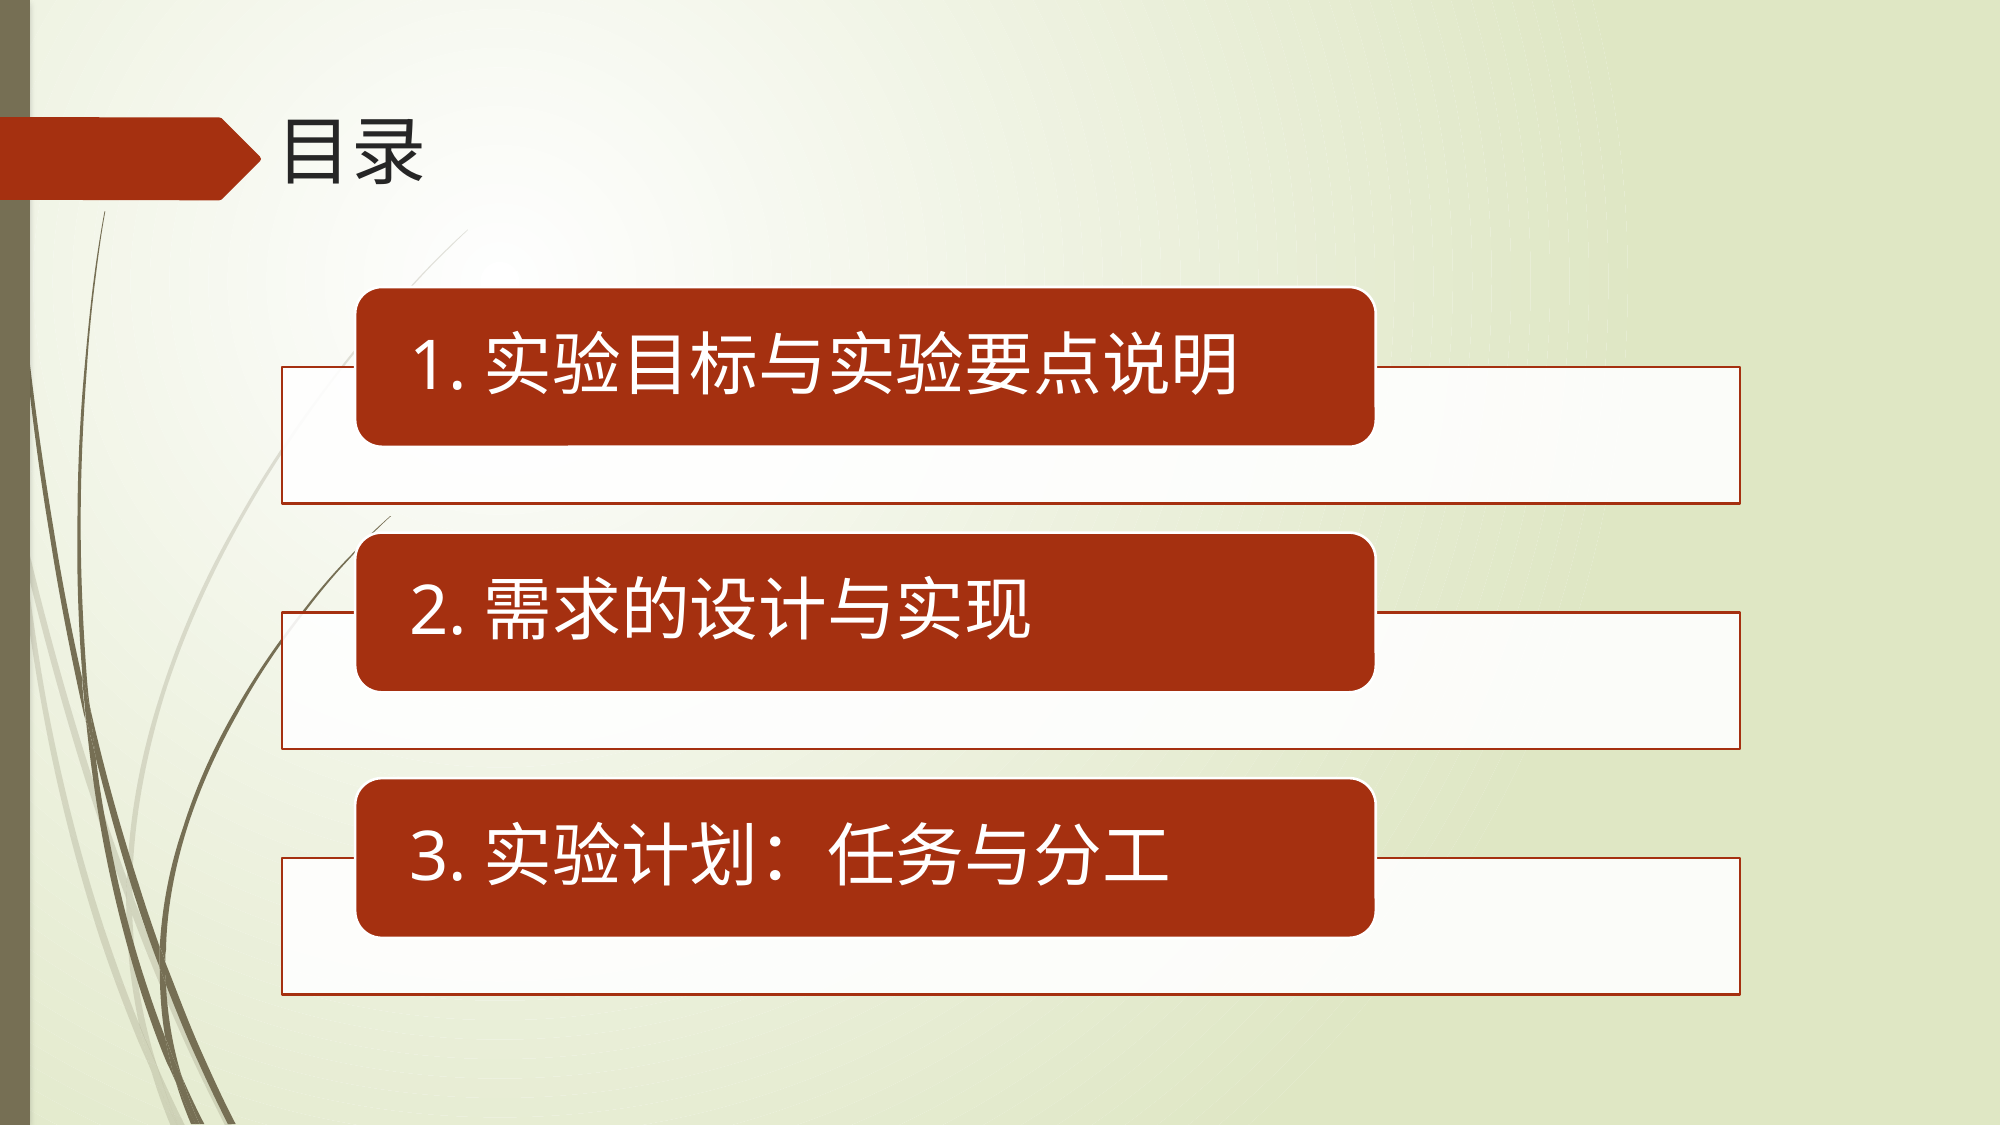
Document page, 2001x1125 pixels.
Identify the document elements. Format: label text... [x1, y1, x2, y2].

title 目录 [261, 95, 1644, 307]
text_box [281, 285, 1741, 997]
